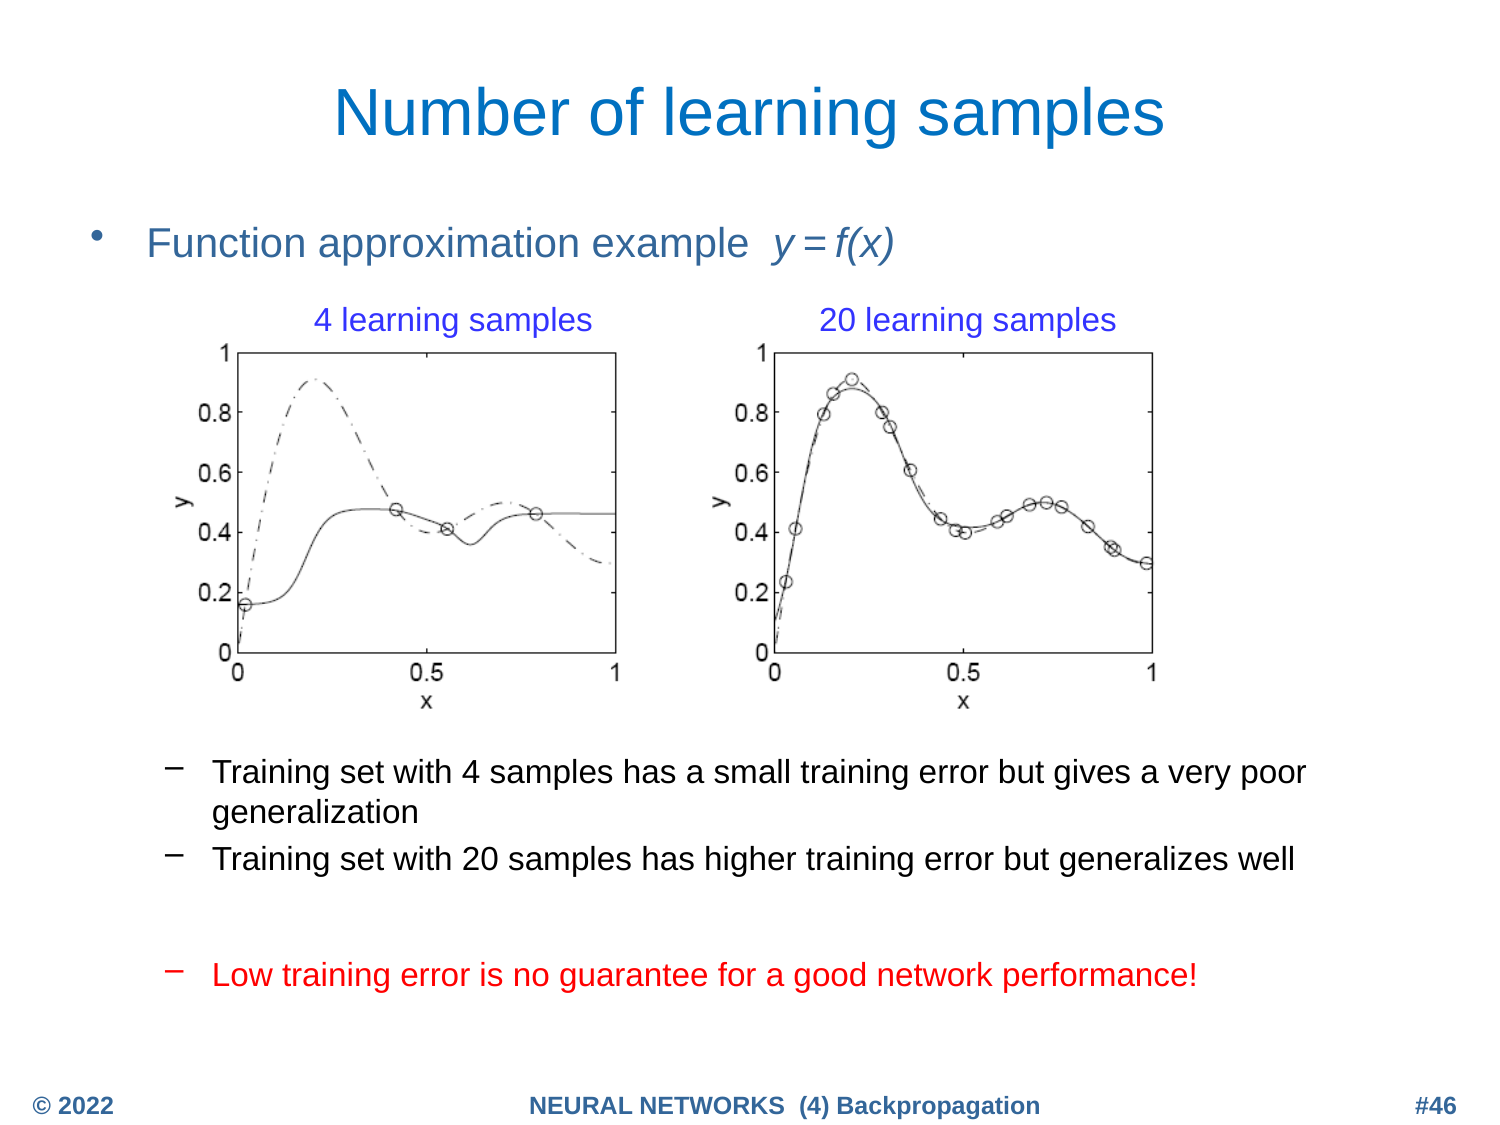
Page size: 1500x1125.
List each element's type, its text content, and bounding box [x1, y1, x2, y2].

text_box 4 learning samples 20 learning samples [299, 290, 1133, 341]
footer NEURAL NETWORKS (4) Backpropagation [371, 1082, 1080, 1118]
slide_number #46 [1080, 1082, 1473, 1118]
list Function approximation example y = f(x) Training set with 4 samples has a small training error but gives a very poor generalization Training set with 20 samples has higher training error but generalizes well Low training error is no guarantee for a good network performance! [74, 207, 1426, 1048]
picture [156, 342, 1164, 713]
title Number of learning samples [74, 44, 1426, 173]
slide_number © 2022 [17, 1082, 371, 1118]
